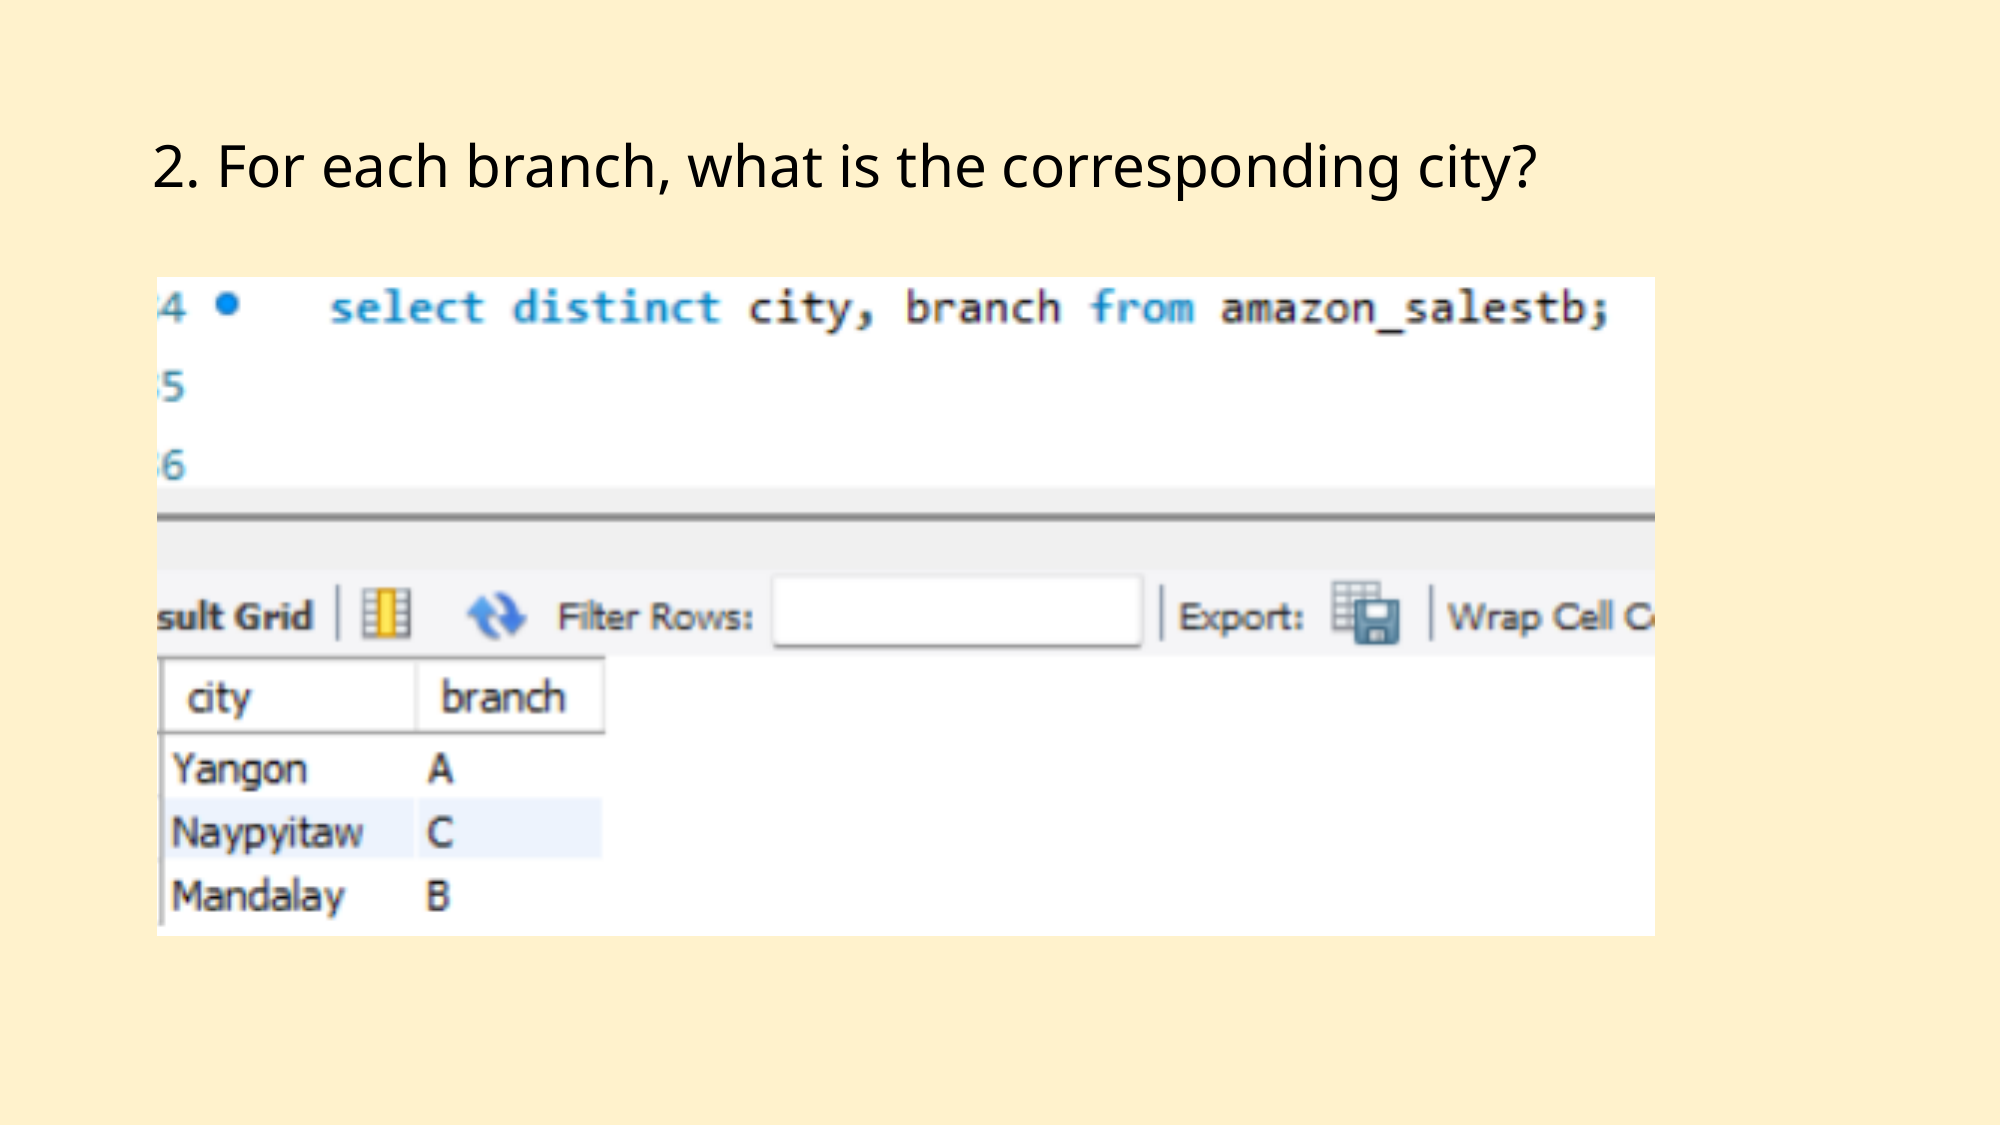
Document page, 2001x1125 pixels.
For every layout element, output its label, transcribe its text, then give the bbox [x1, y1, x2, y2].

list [157, 277, 1655, 936]
title 2. For each branch, what is the corresponding city? [137, 59, 1863, 278]
